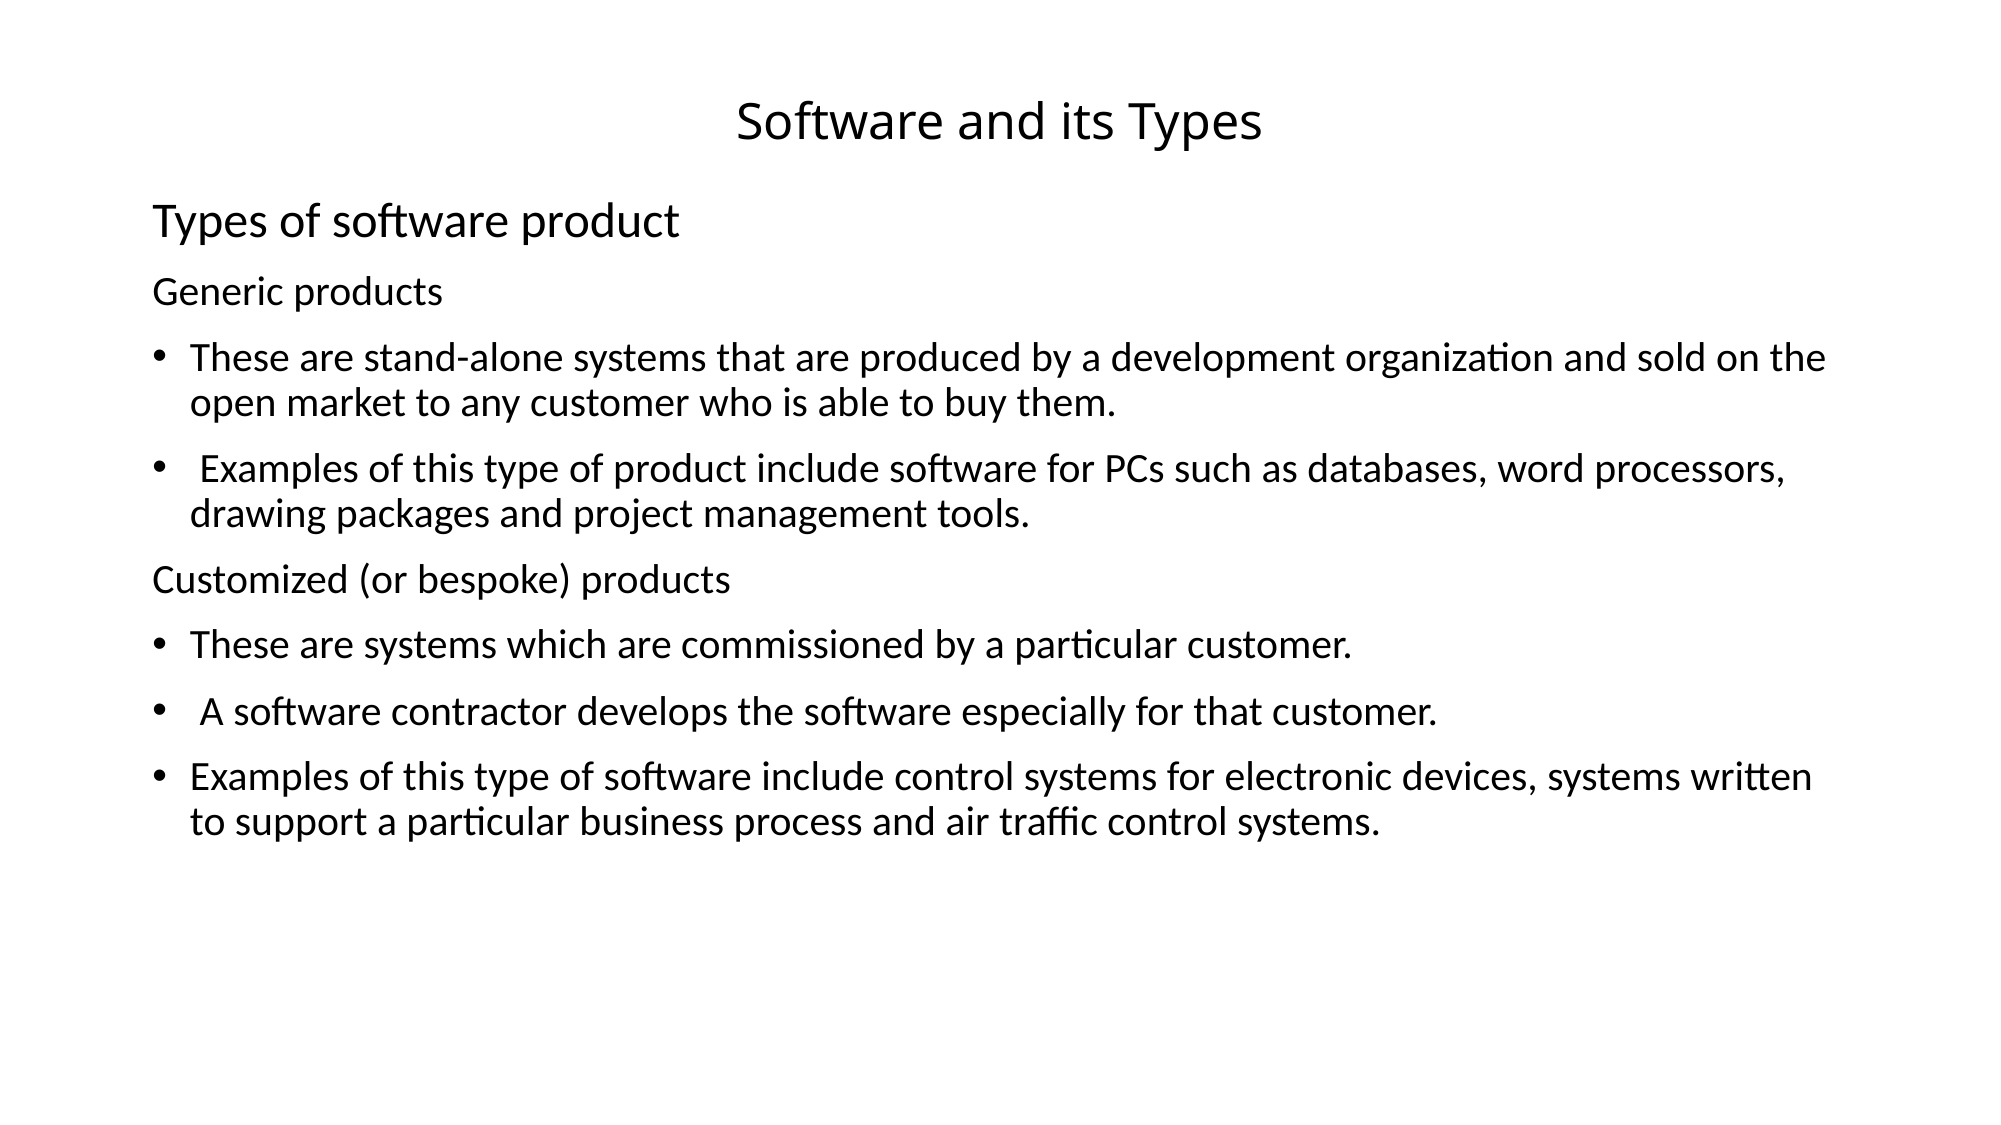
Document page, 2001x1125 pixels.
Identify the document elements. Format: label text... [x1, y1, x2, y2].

title Software and its Types [137, 59, 1863, 186]
list Types of software product Generic products These are stand-alone systems that are produced by a development organization and sold on the open market to any customer who is able to buy them. Examples of this type of product include software for PCs such as databases, word processors, drawing packages and project management tools. Customized (or bespoke) products These are systems which are commissioned by a particular customer. A software contractor develops the software especially for that customer. Examples of this type of software include control systems for electronic devices, systems written to support a particular business process and air traffic control systems. [137, 186, 1863, 1014]
